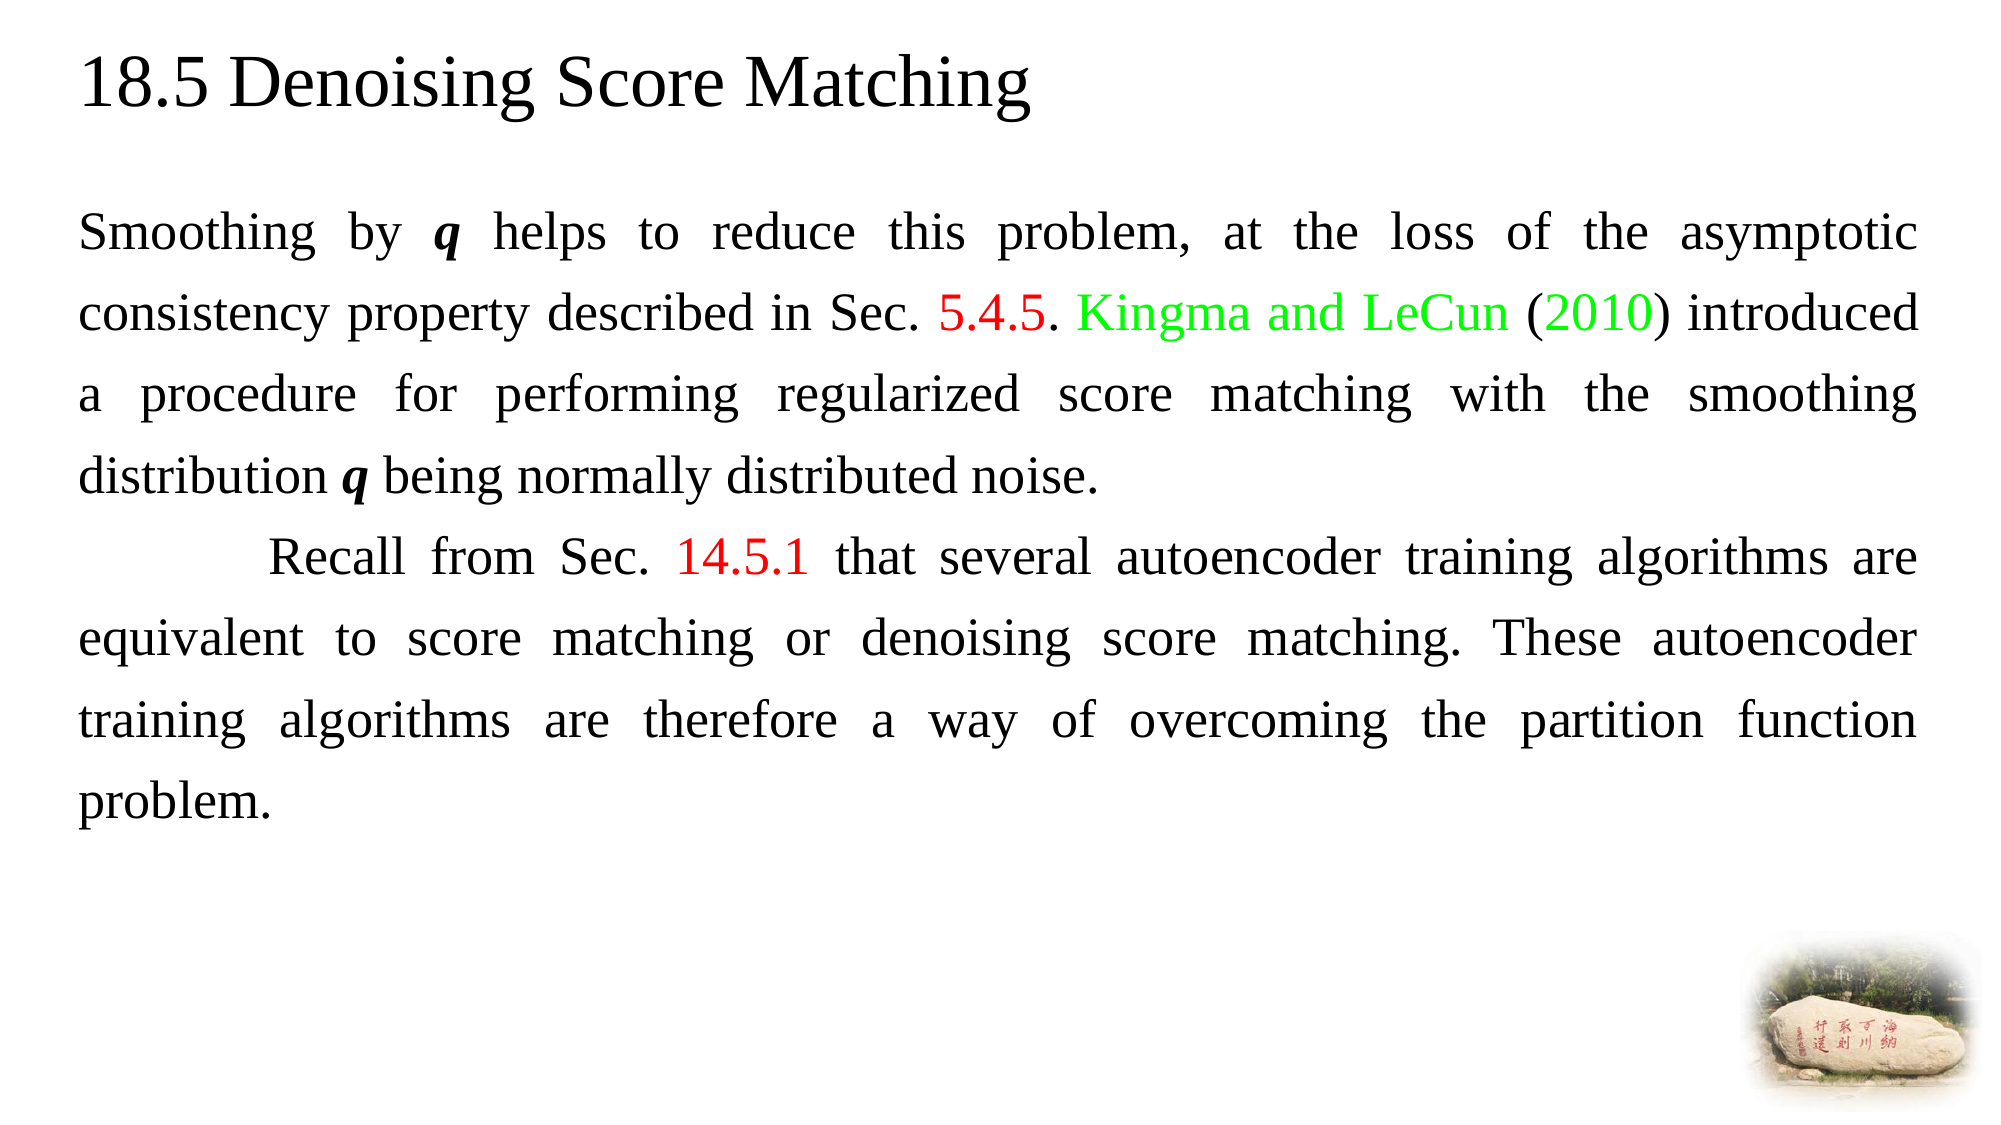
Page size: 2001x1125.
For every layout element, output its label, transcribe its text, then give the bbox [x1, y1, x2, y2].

picture [1740, 927, 1985, 1112]
title 18.5 Denoising Score Matching [63, 21, 1936, 142]
list Smoothing by q helps to reduce this problem, at the loss of the asymptotic consistency property described in Sec. 5.4.5. Kingma and LeCun (2010) introduced a procedure for performing regularized score matching with the smoothing distribution q being normally distributed noise. Recall from Sec. 14.5.1 that several autoencoder training algorithms are equivalent to score matching or denoising score matching. These autoencoder training algorithms are therefore a way of overcoming the partition function problem. [63, 171, 1936, 1014]
